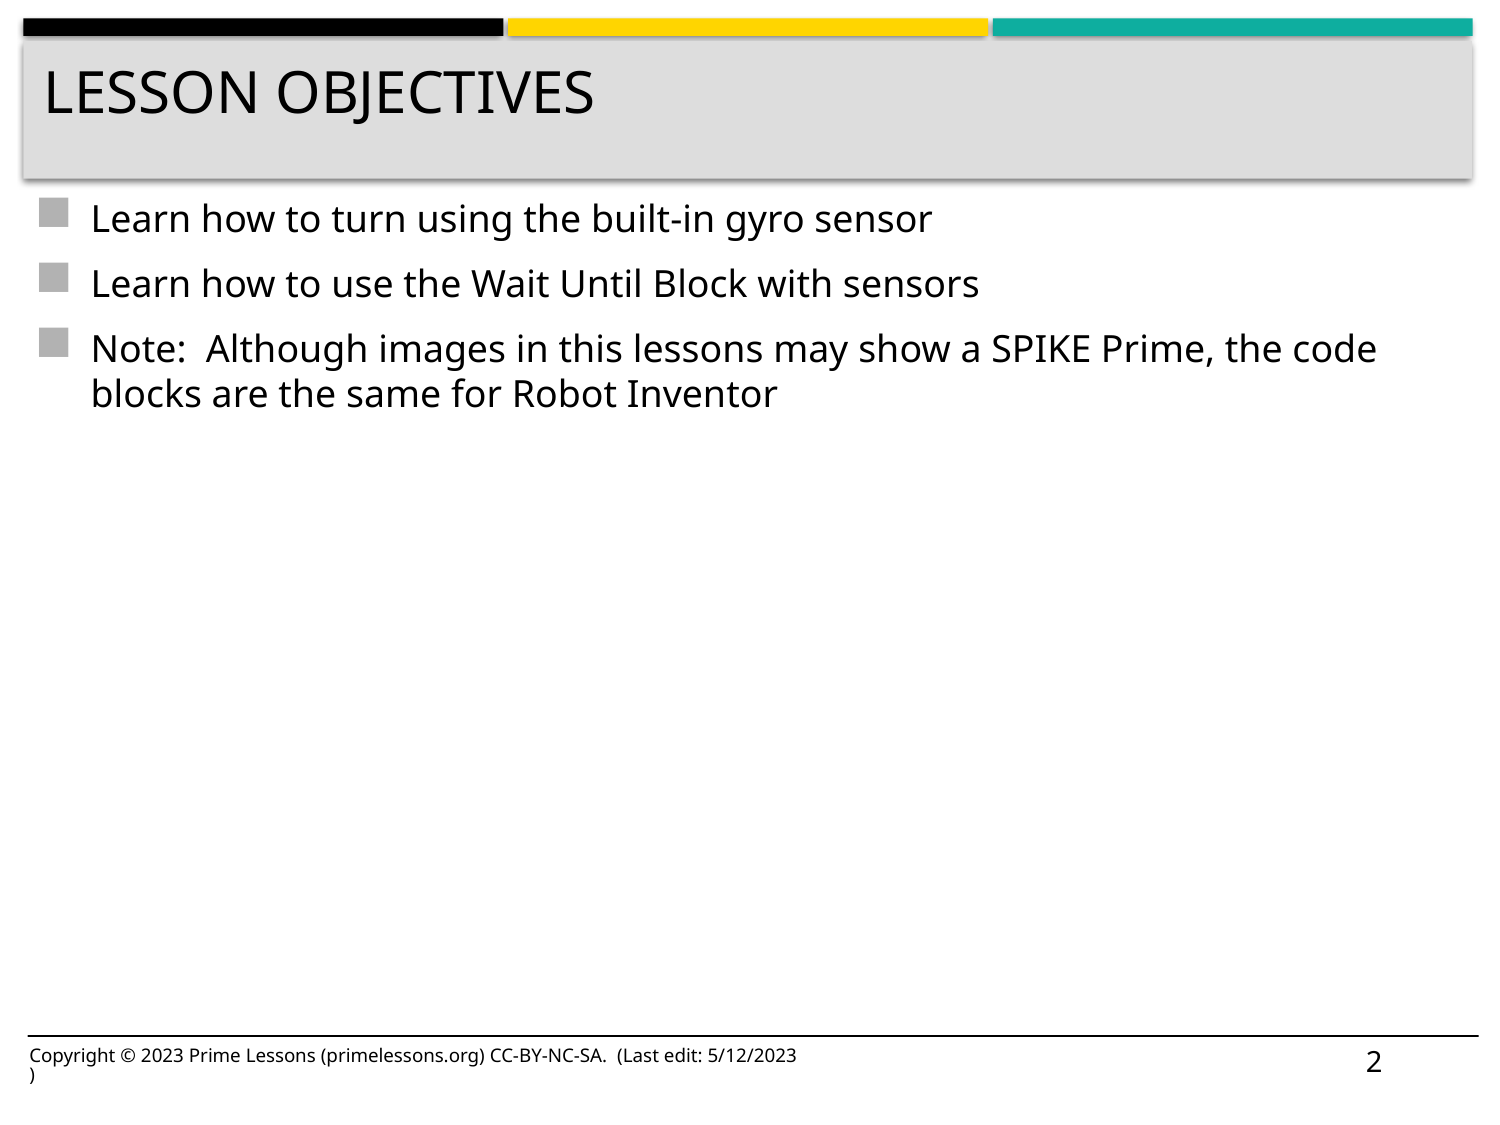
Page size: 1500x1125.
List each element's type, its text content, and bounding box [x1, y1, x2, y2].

title Lesson Objectives [28, 48, 1464, 172]
slide_number 2 [1351, 1036, 1478, 1097]
list Learn how to turn using the built-in gyro sensor Learn how to use the Wait Until Block with sensors Note: Although images in this lessons may show a SPIKE Prime, the code blocks are the same for Robot Inventor [25, 187, 1475, 583]
footer Copyright © 2023 Prime Lessons (primelessons.org) CC-BY-NC-SA. (Last edit: 5/12/2023) [14, 1036, 814, 1097]
